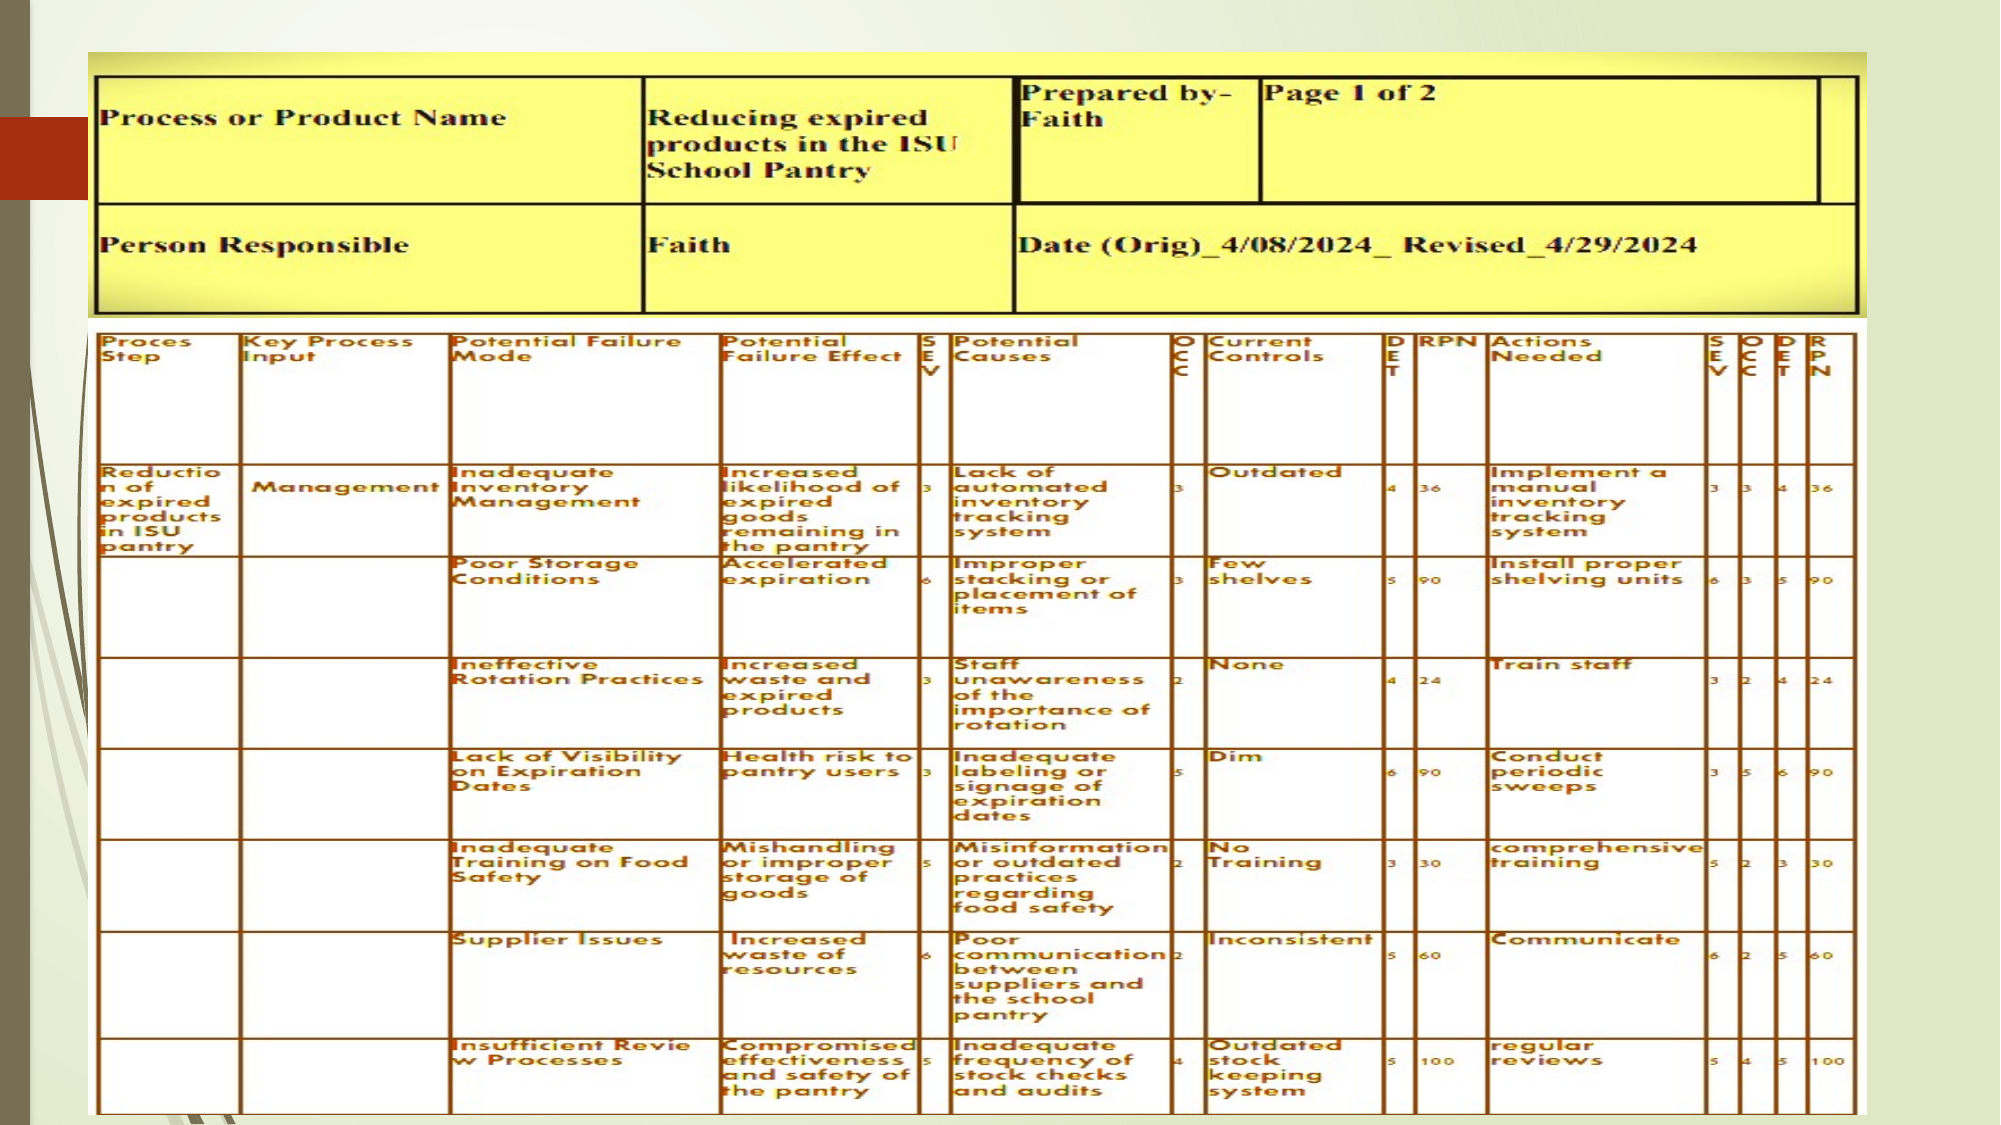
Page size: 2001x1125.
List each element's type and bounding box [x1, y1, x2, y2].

picture [88, 52, 1867, 1115]
